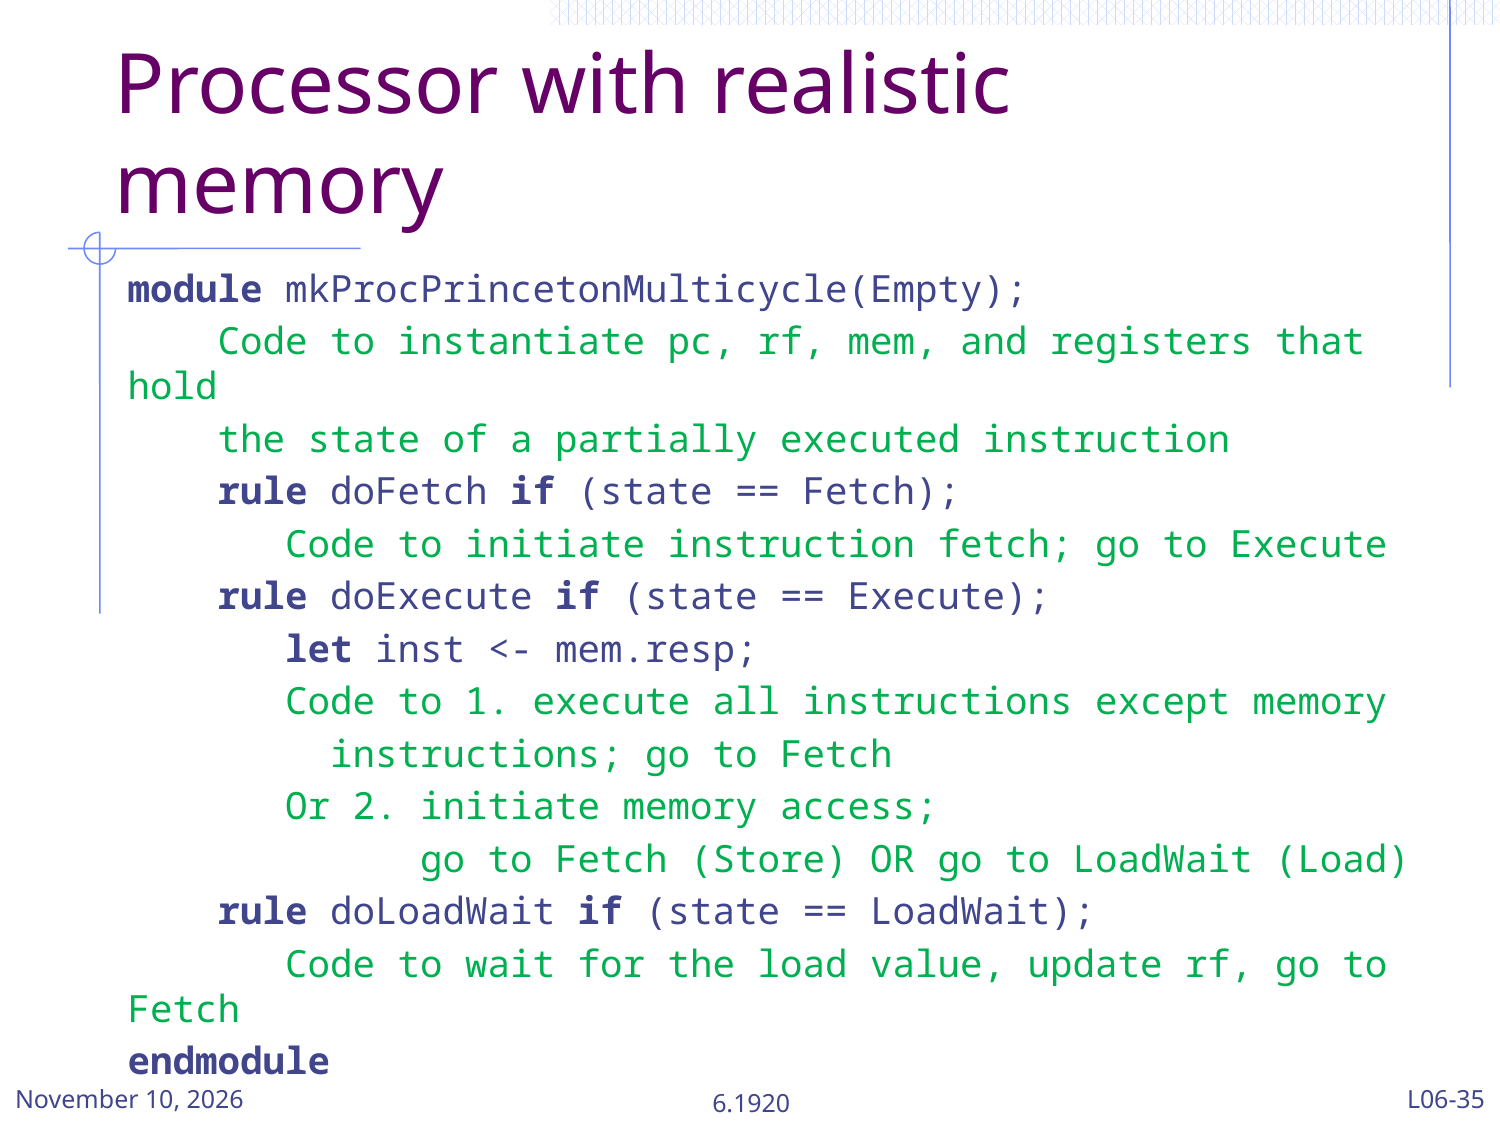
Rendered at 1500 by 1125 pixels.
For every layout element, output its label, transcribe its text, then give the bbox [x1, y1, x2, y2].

footer 6.1920 [503, 1049, 1000, 1125]
list module mkProcPrincetonMulticycle(Empty); Code to instantiate pc, rf, mem, and registers that hold the state of a partially executed instruction rule doFetch if (state == Fetch); Code to initiate instruction fetch; go to Execute rule doExecute if (state == Execute); let inst <- mem.resp; Code to 1. execute all instructions except memory instructions; go to Fetch Or 2. initiate memory access; go to Fetch (Store) OR go to LoadWait (Load) rule doLoadWait if (state == LoadWait); Code to wait for the load value, update rf, go to Fetch endmodule [112, 257, 1436, 933]
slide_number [0, 1049, 313, 1125]
slide_number L06-35 [1187, 1049, 1500, 1125]
title Processor with realistic memory [99, 49, 1376, 238]
